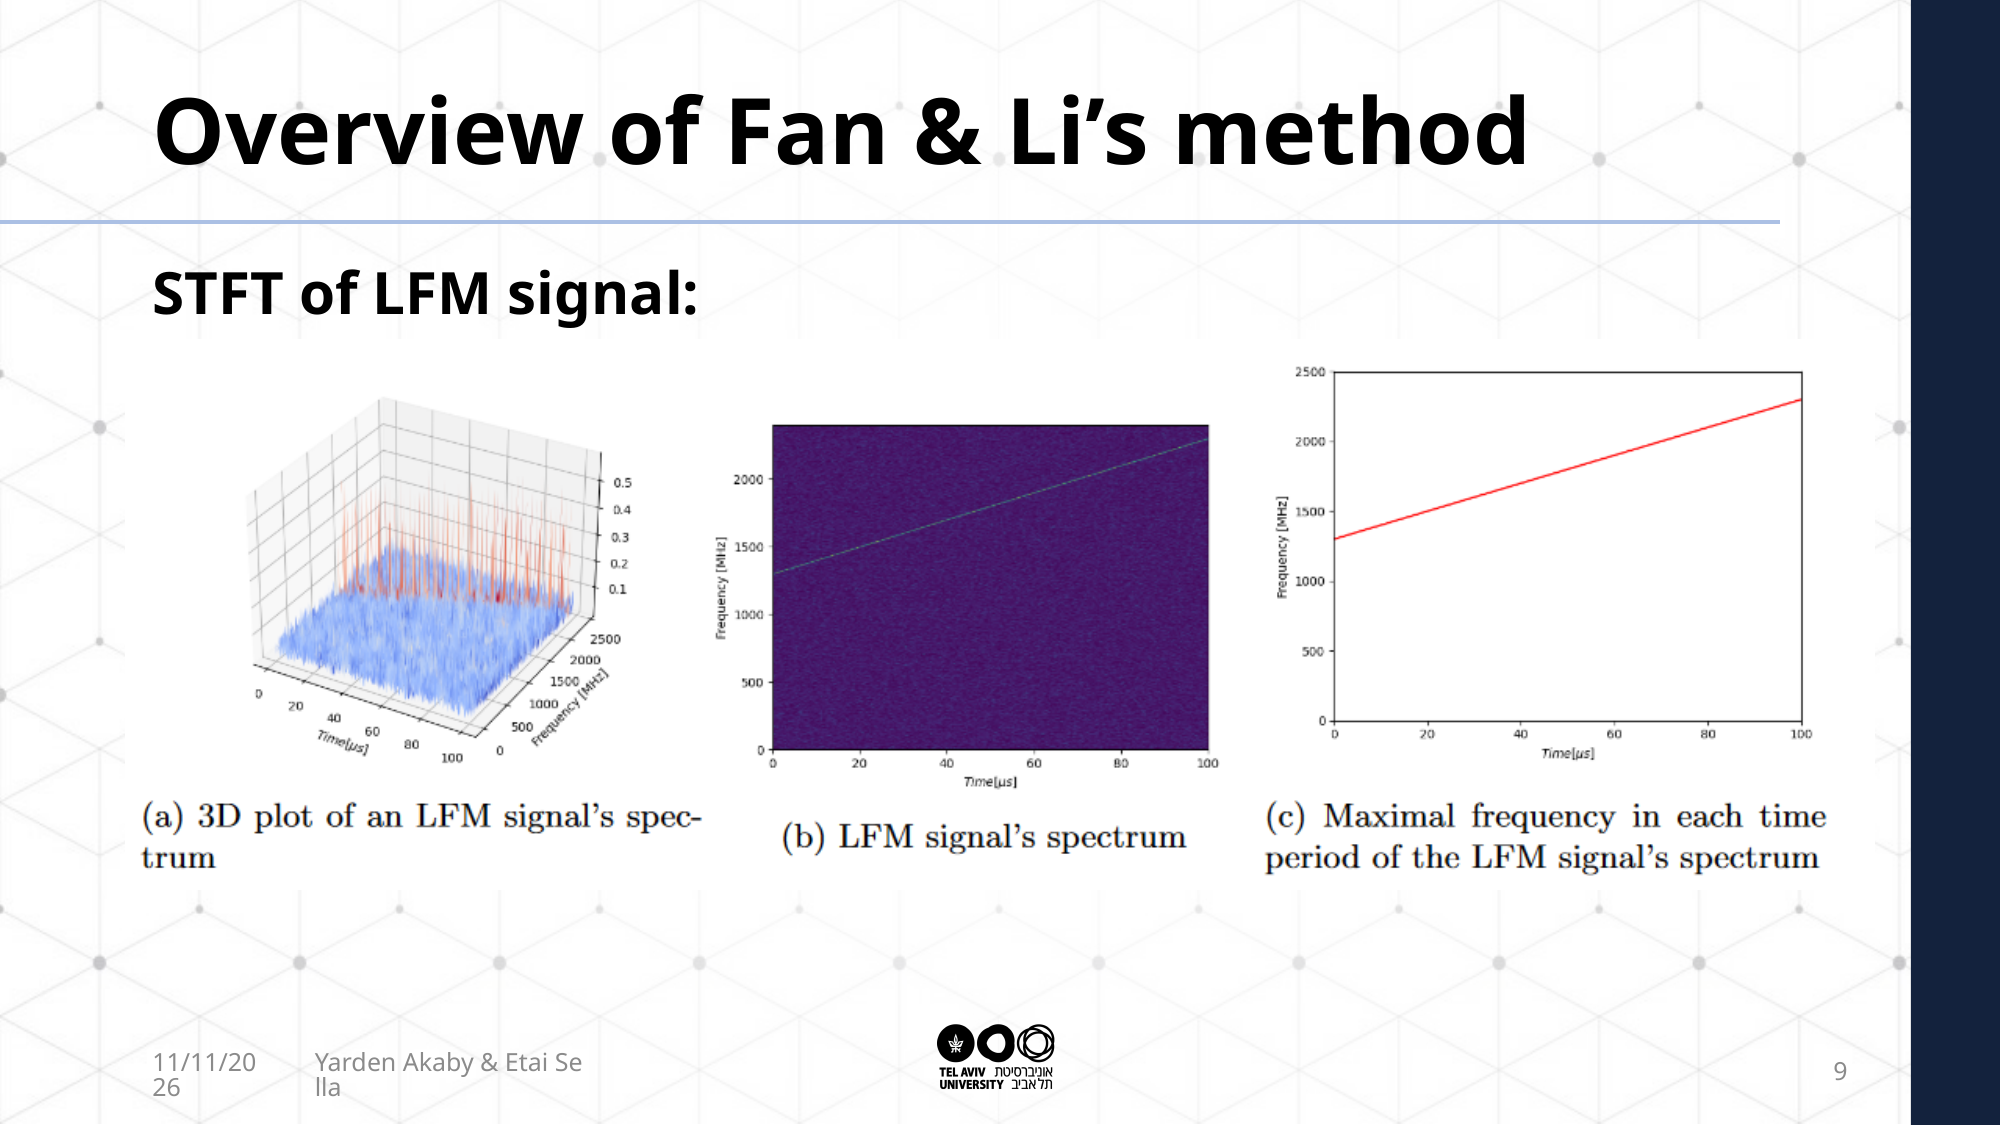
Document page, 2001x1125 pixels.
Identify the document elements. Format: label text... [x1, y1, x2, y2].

list STFT of LFM signal: [137, 890, 1863, 972]
picture [125, 339, 1875, 890]
footer Yarden Akaby & Etai Sella [299, 1033, 600, 1094]
picture [937, 1011, 1063, 1102]
title Overview of Fan & Li’s method [137, 59, 1863, 211]
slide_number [137, 1033, 282, 1094]
slide_number 9 [1685, 1042, 1863, 1103]
list STFT of LFM signal: [137, 257, 1863, 339]
